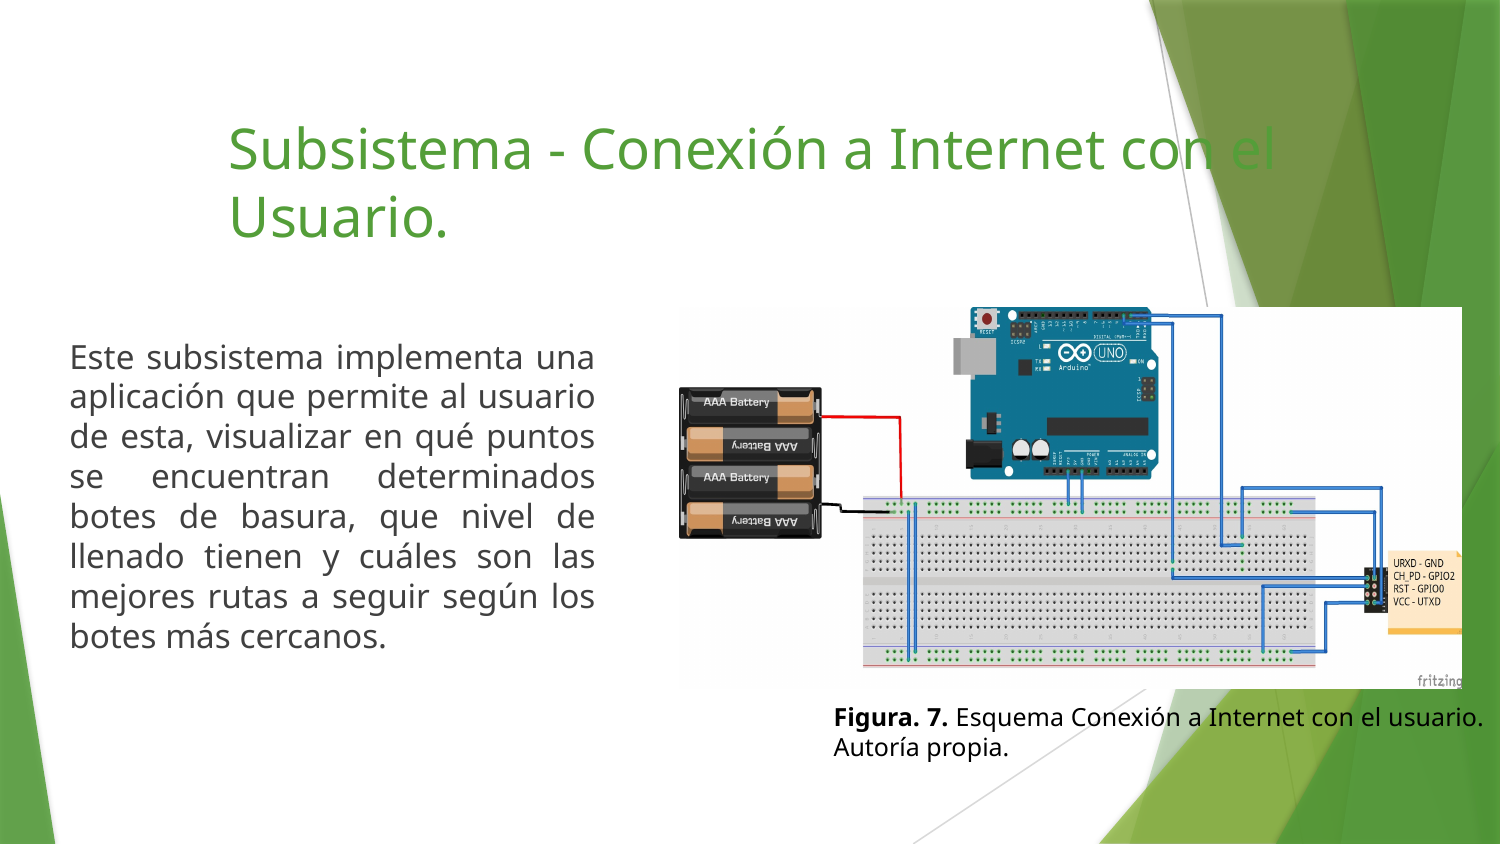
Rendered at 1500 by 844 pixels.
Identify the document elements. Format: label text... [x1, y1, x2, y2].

title Subsistema - Conexión a Internet con el Usuario. [213, 98, 1462, 263]
picture [679, 307, 1462, 689]
list Este subsistema implementa una aplicación que permite al usuario de esta, visualizar en qué puntos se encuentran determinados botes de basura, que nivel de llenado tienen y cuáles son las mejores rutas a seguir según los botes más cercanos. [54, 320, 612, 676]
text_box Figura. 7. Esquema Conexión a Internet con el usuario. Autoría propia. [818, 688, 1500, 776]
